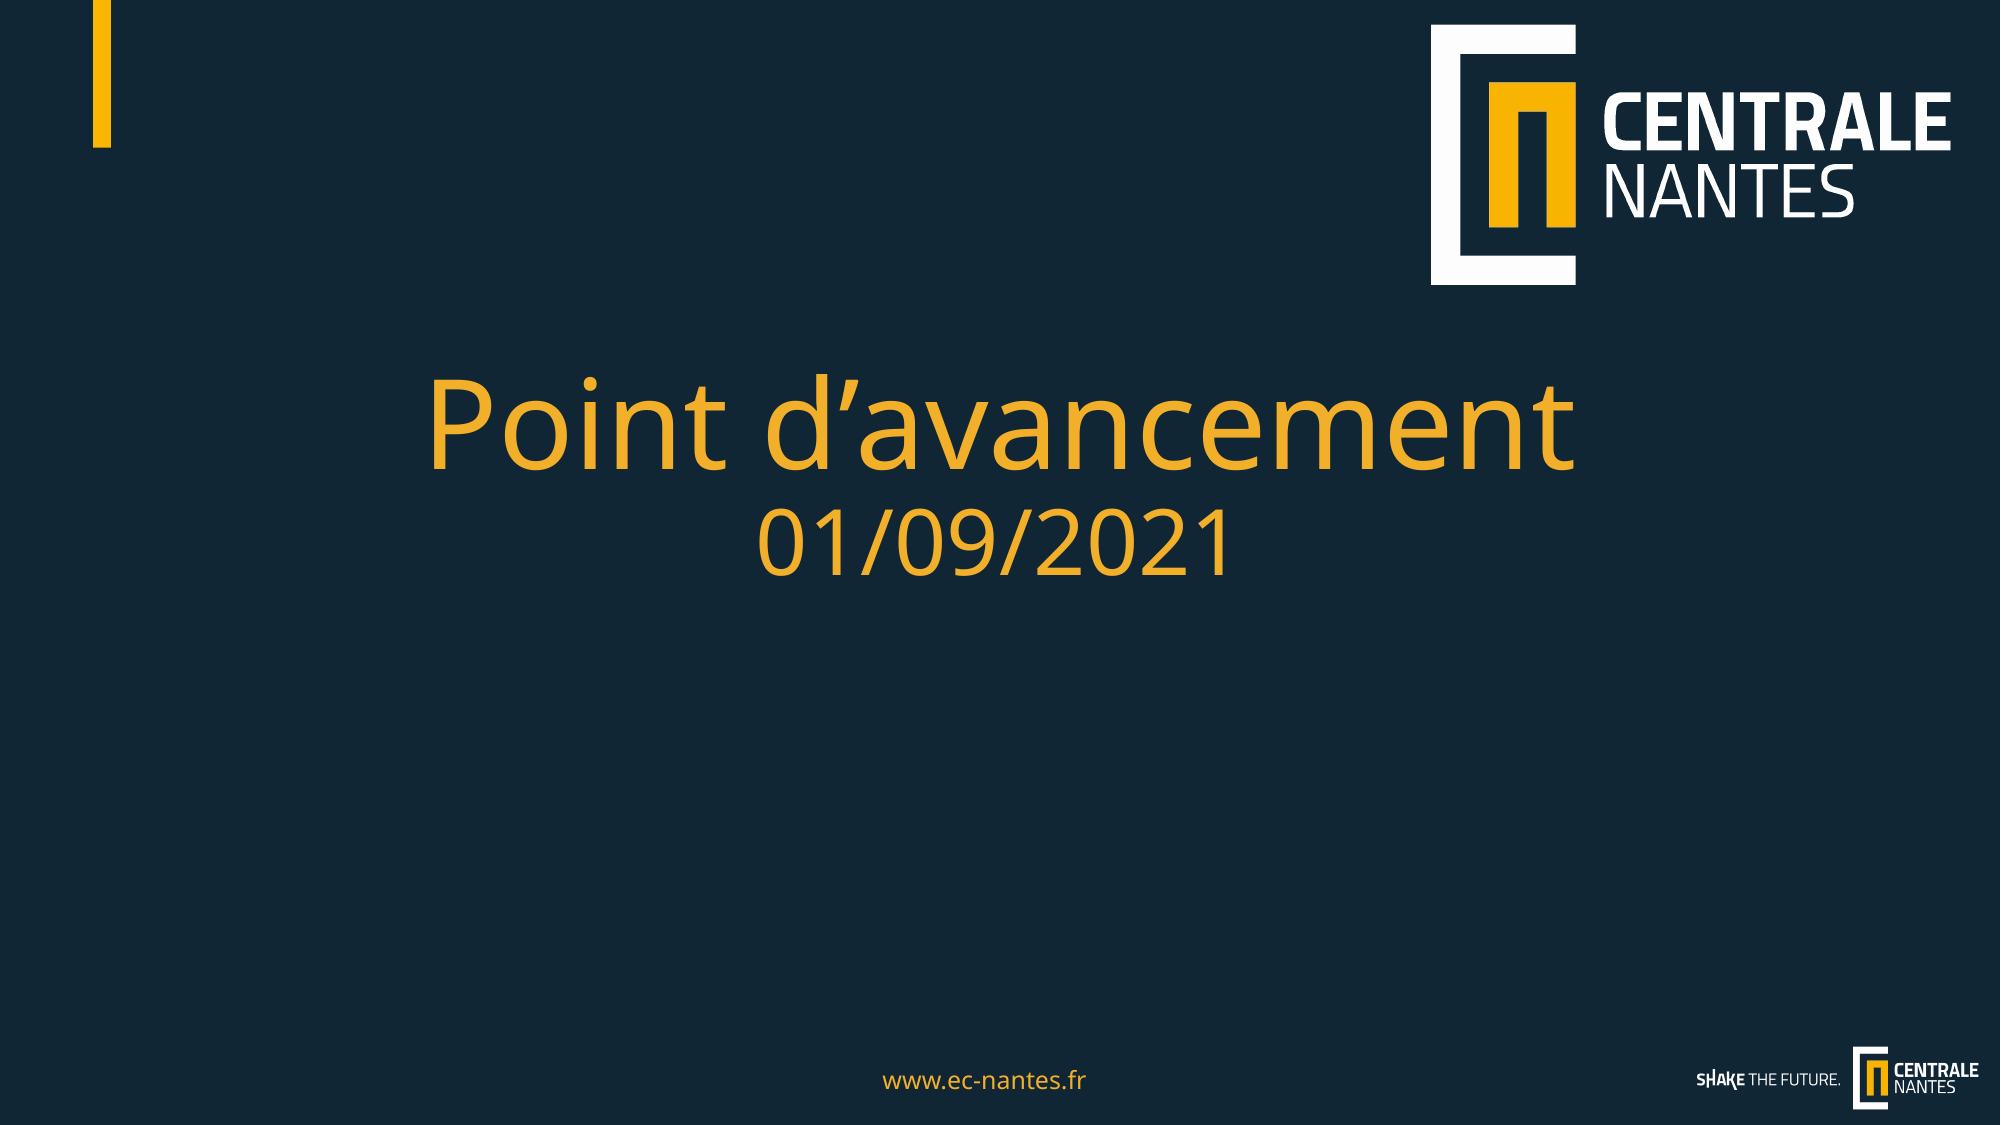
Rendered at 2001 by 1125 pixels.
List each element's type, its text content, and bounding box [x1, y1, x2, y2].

picture [1380, 0, 2000, 311]
text_box Point d’avancement 01/09/2021 [249, 310, 1750, 702]
picture [1697, 1037, 1991, 1122]
